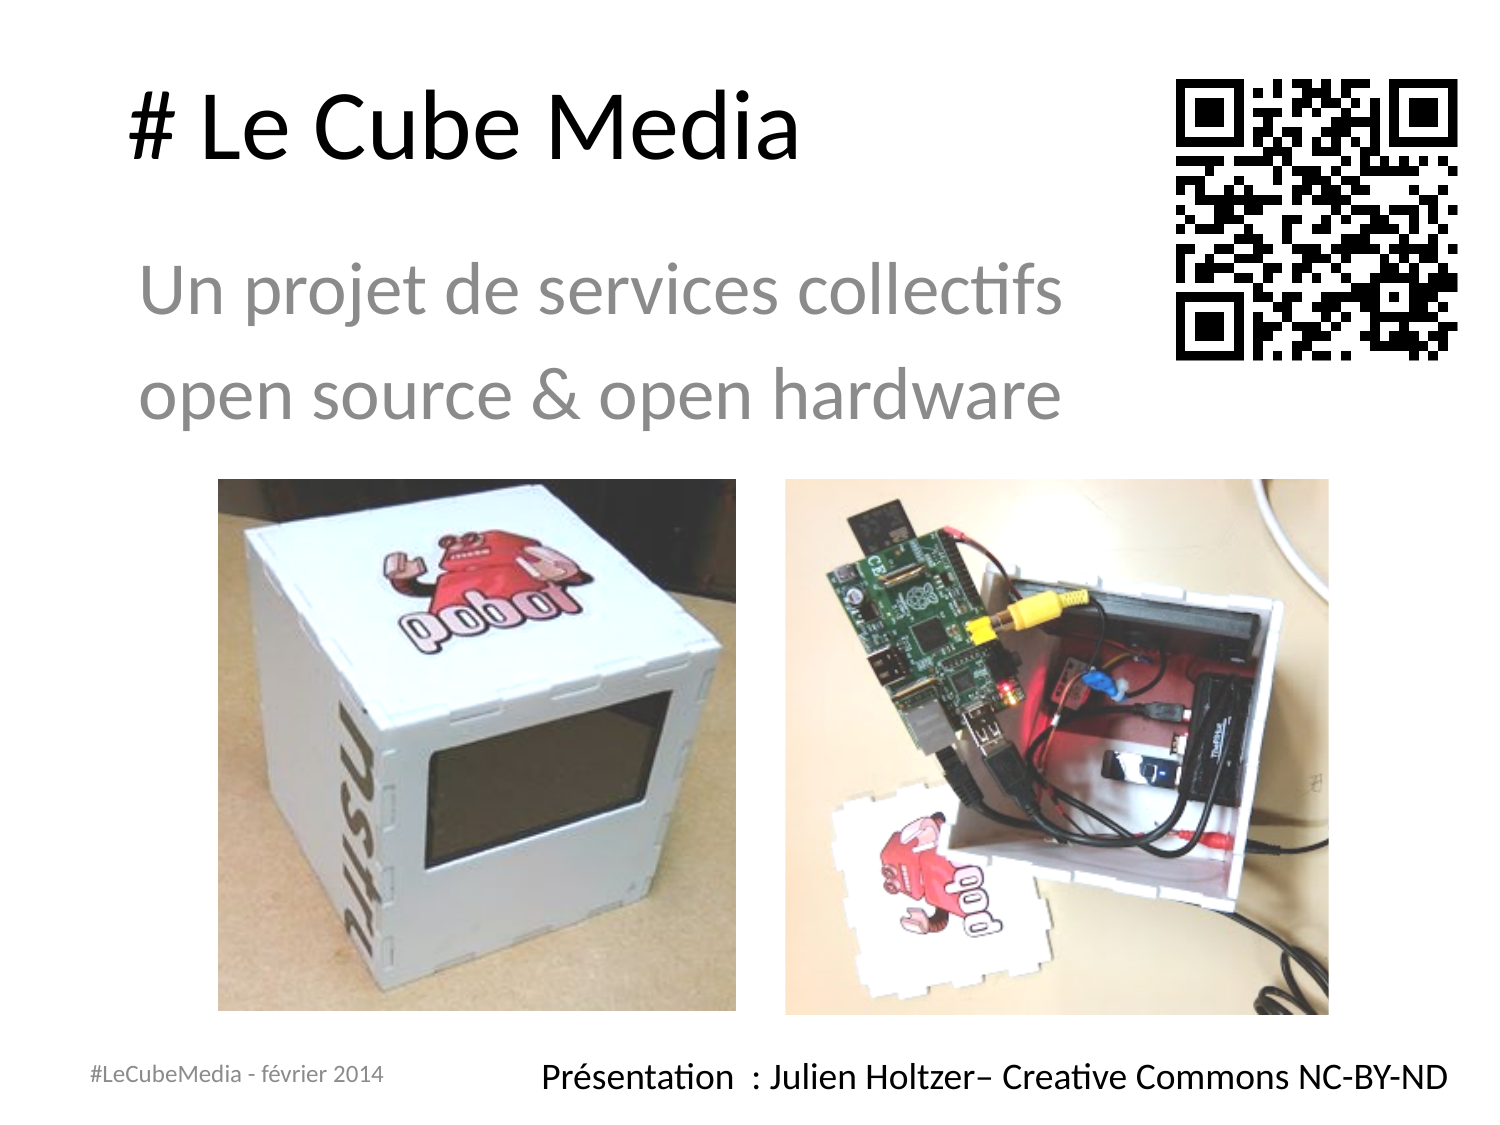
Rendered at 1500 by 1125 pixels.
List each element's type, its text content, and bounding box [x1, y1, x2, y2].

picture [218, 479, 736, 1011]
subtitle Un projet de services collectifs open source & open hardware [123, 231, 1174, 449]
title # Le Cube Media [112, 0, 1388, 240]
picture [785, 479, 1330, 1015]
picture [1174, 77, 1458, 361]
text_box Présentation : Julien Holtzer– Creative Commons NC-BY-ND [526, 1045, 1464, 1105]
slide_number #LeCubeMedia - février 2014 [75, 1042, 425, 1103]
